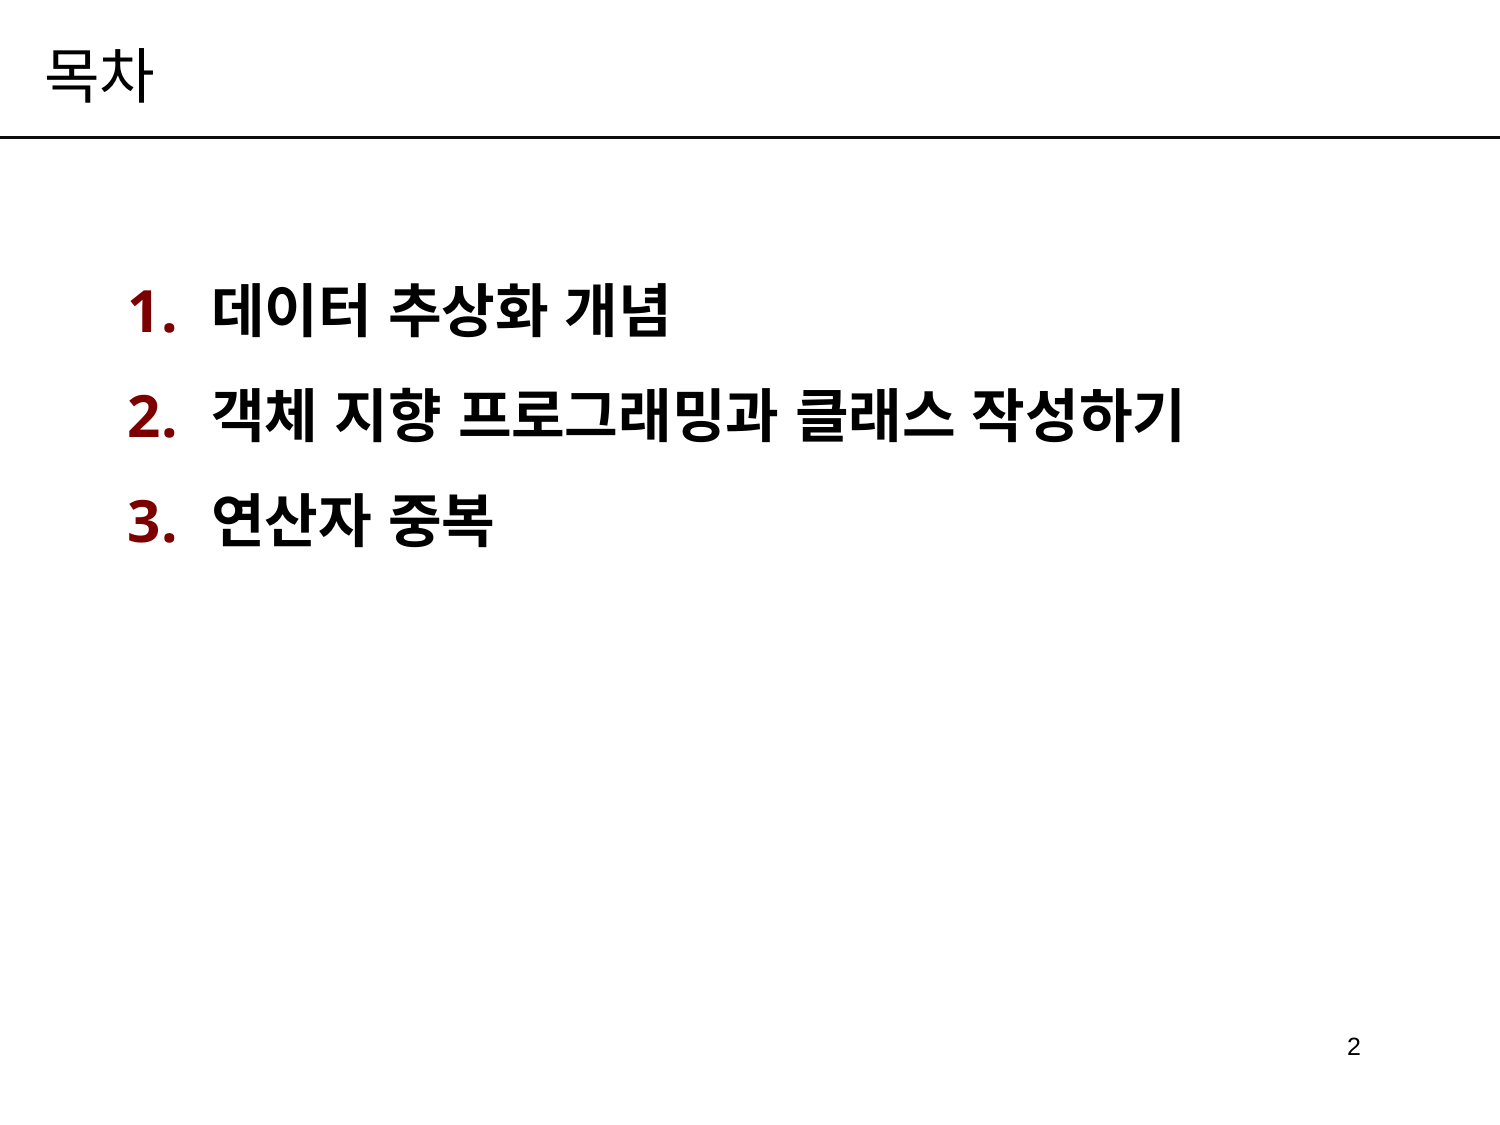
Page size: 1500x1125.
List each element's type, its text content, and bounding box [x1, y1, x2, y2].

list 데이터 추상화 개념 객체 지향 프로그래밍과 클래스 작성하기 연산자 중복 [111, 231, 1377, 929]
title 목차 [29, 30, 1294, 124]
slide_number 2 [1033, 1023, 1376, 1066]
